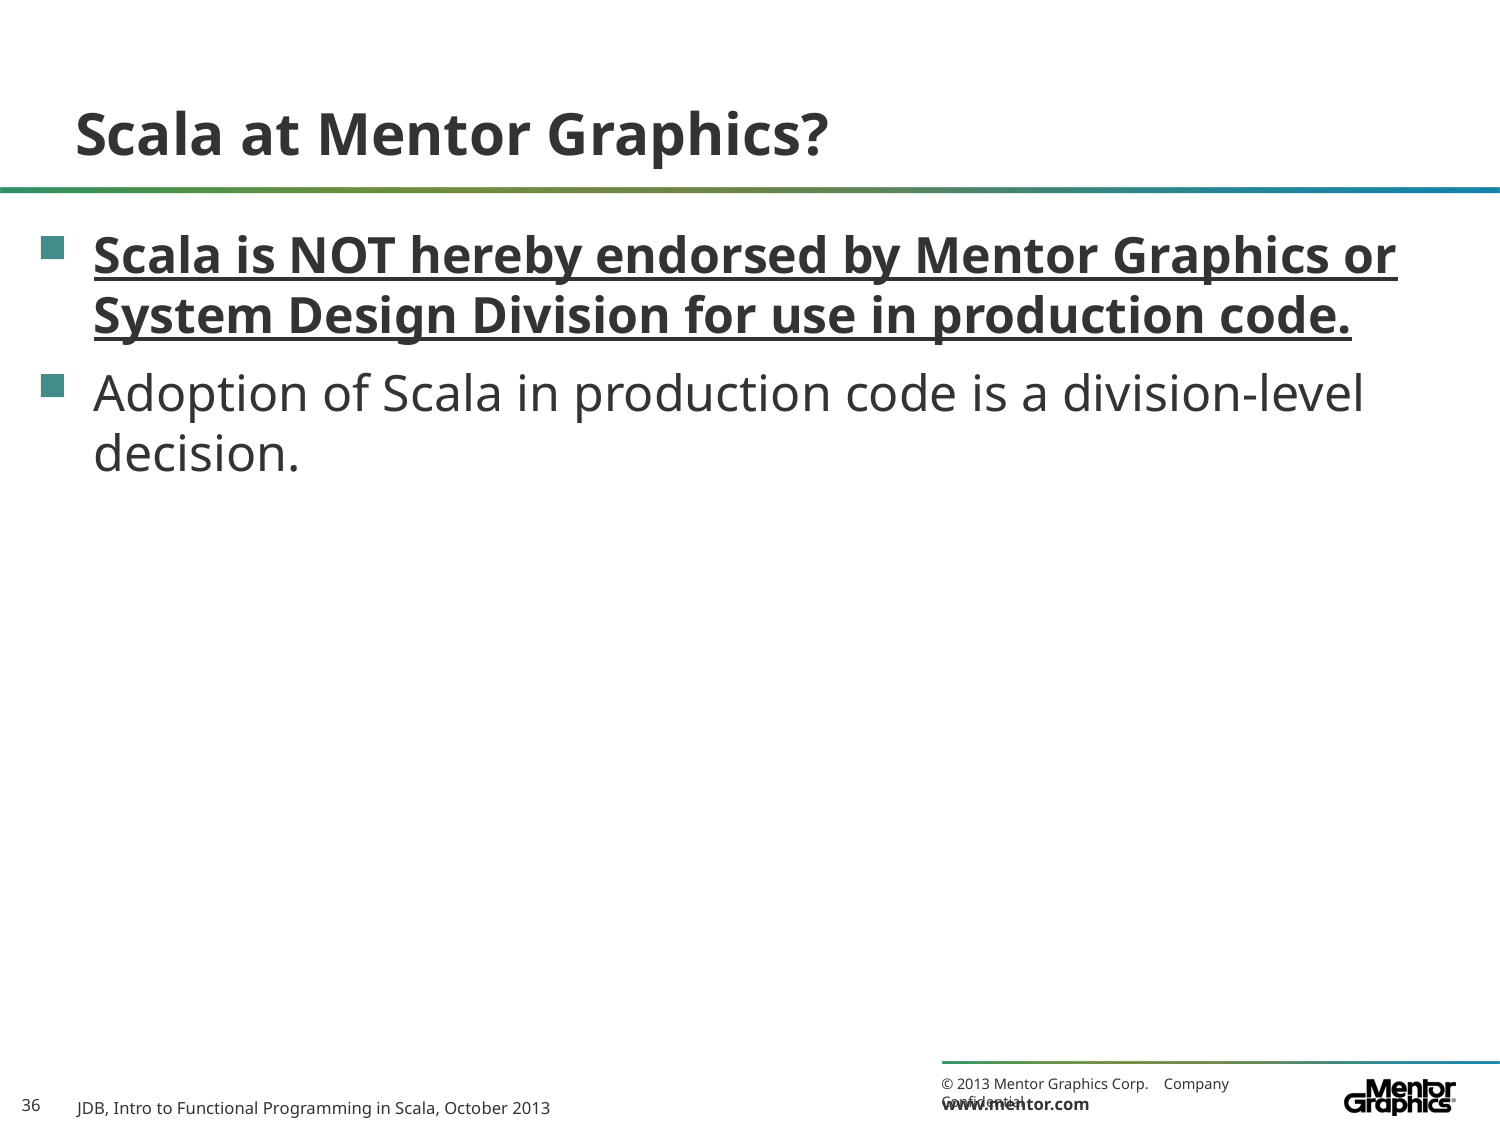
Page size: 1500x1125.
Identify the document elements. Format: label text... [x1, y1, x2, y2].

title Scala at Mentor Graphics? [0, 0, 1500, 176]
picture [0, 1048, 1500, 1125]
slide_number 36 [0, 1087, 63, 1125]
footer JDB, Intro to Functional Programming in Scala, October 2013 [62, 1086, 918, 1125]
list Scala is NOT hereby endorsed by Mentor Graphics or System Design Division for use in production code. Adoption of Scala in production code is a division-level decision. [0, 215, 1500, 1048]
picture [0, 176, 1500, 215]
